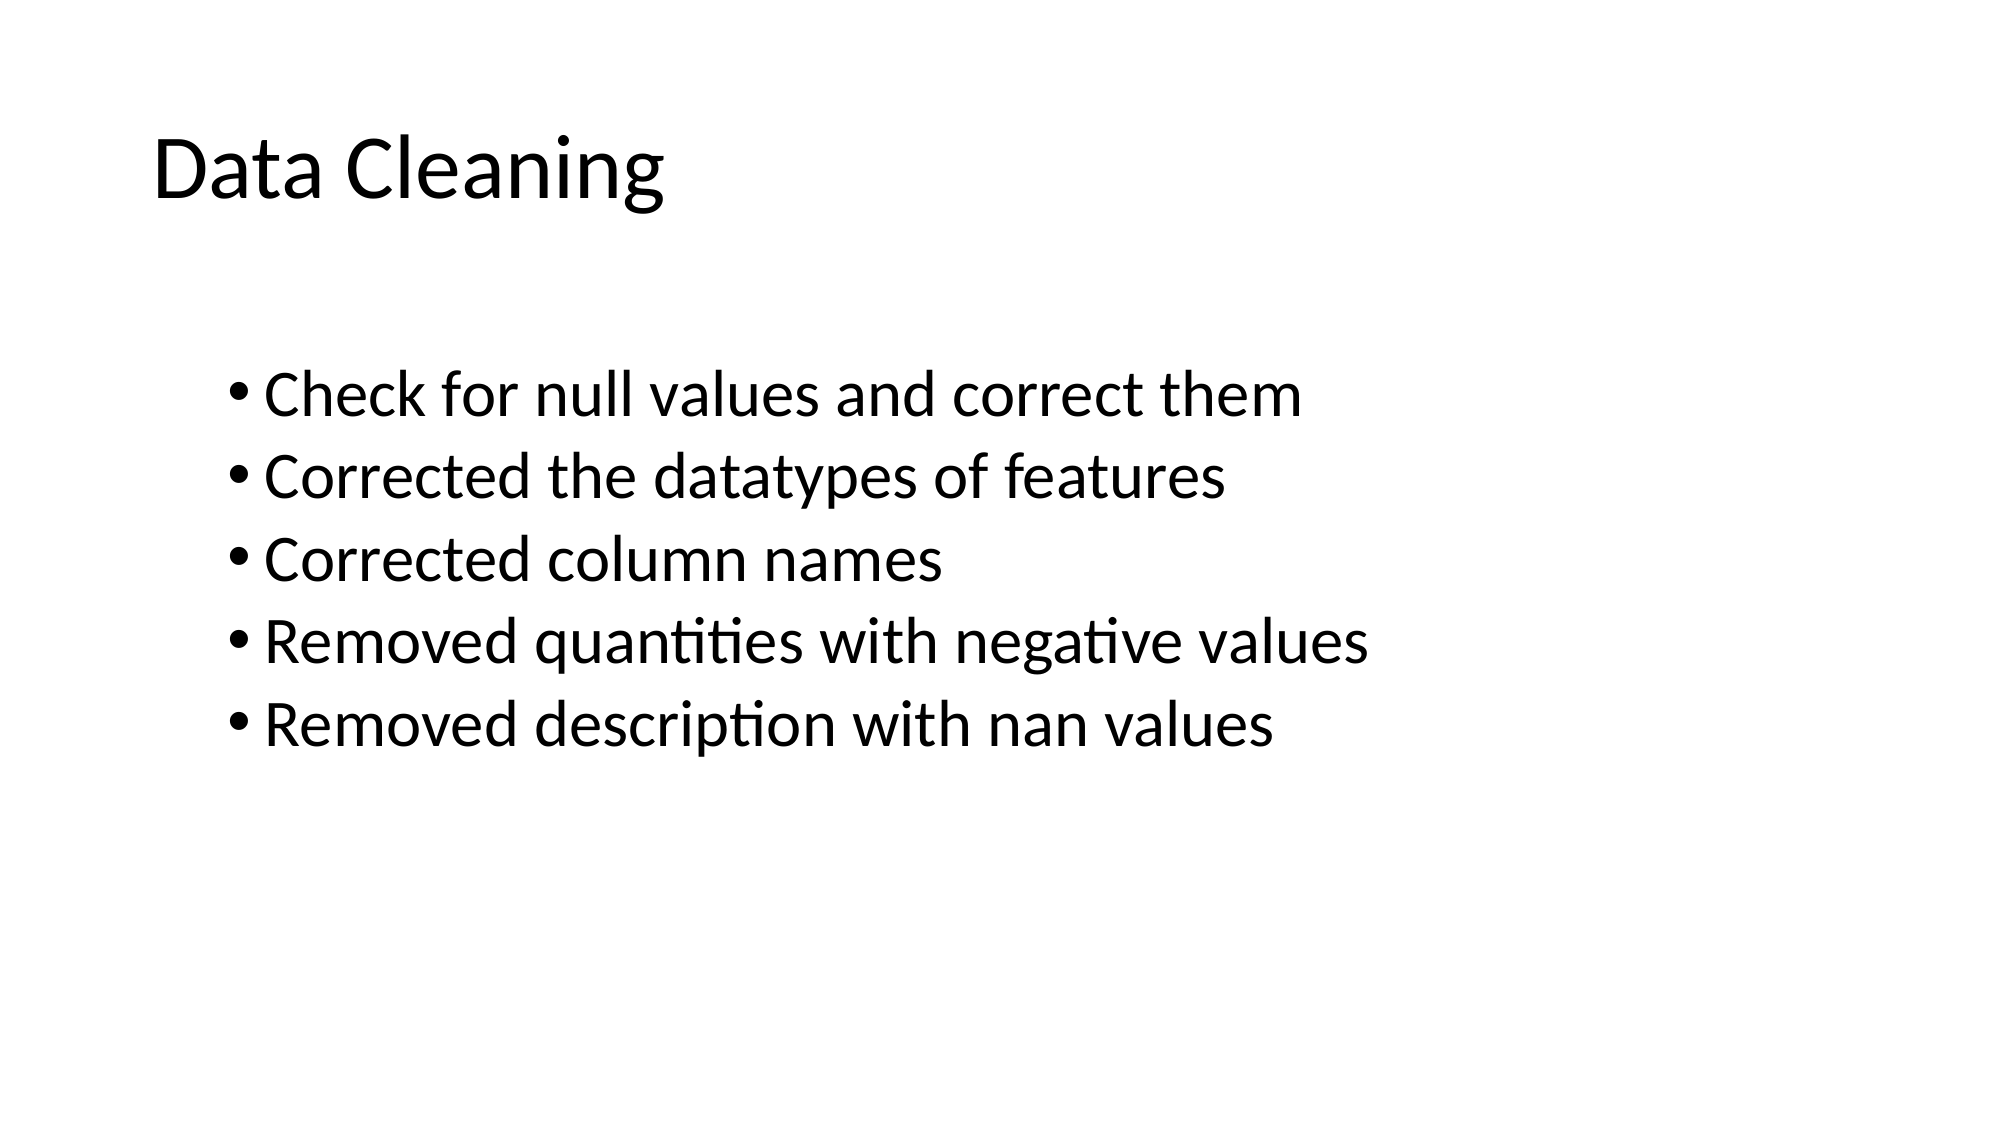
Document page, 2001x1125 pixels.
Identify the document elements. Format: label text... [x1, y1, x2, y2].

title Data Cleaning [137, 59, 1863, 278]
list Check for null values and correct them Corrected the datatypes of features Corrected column names Removed quantities with negative values Removed description with nan values [137, 351, 1863, 1066]
